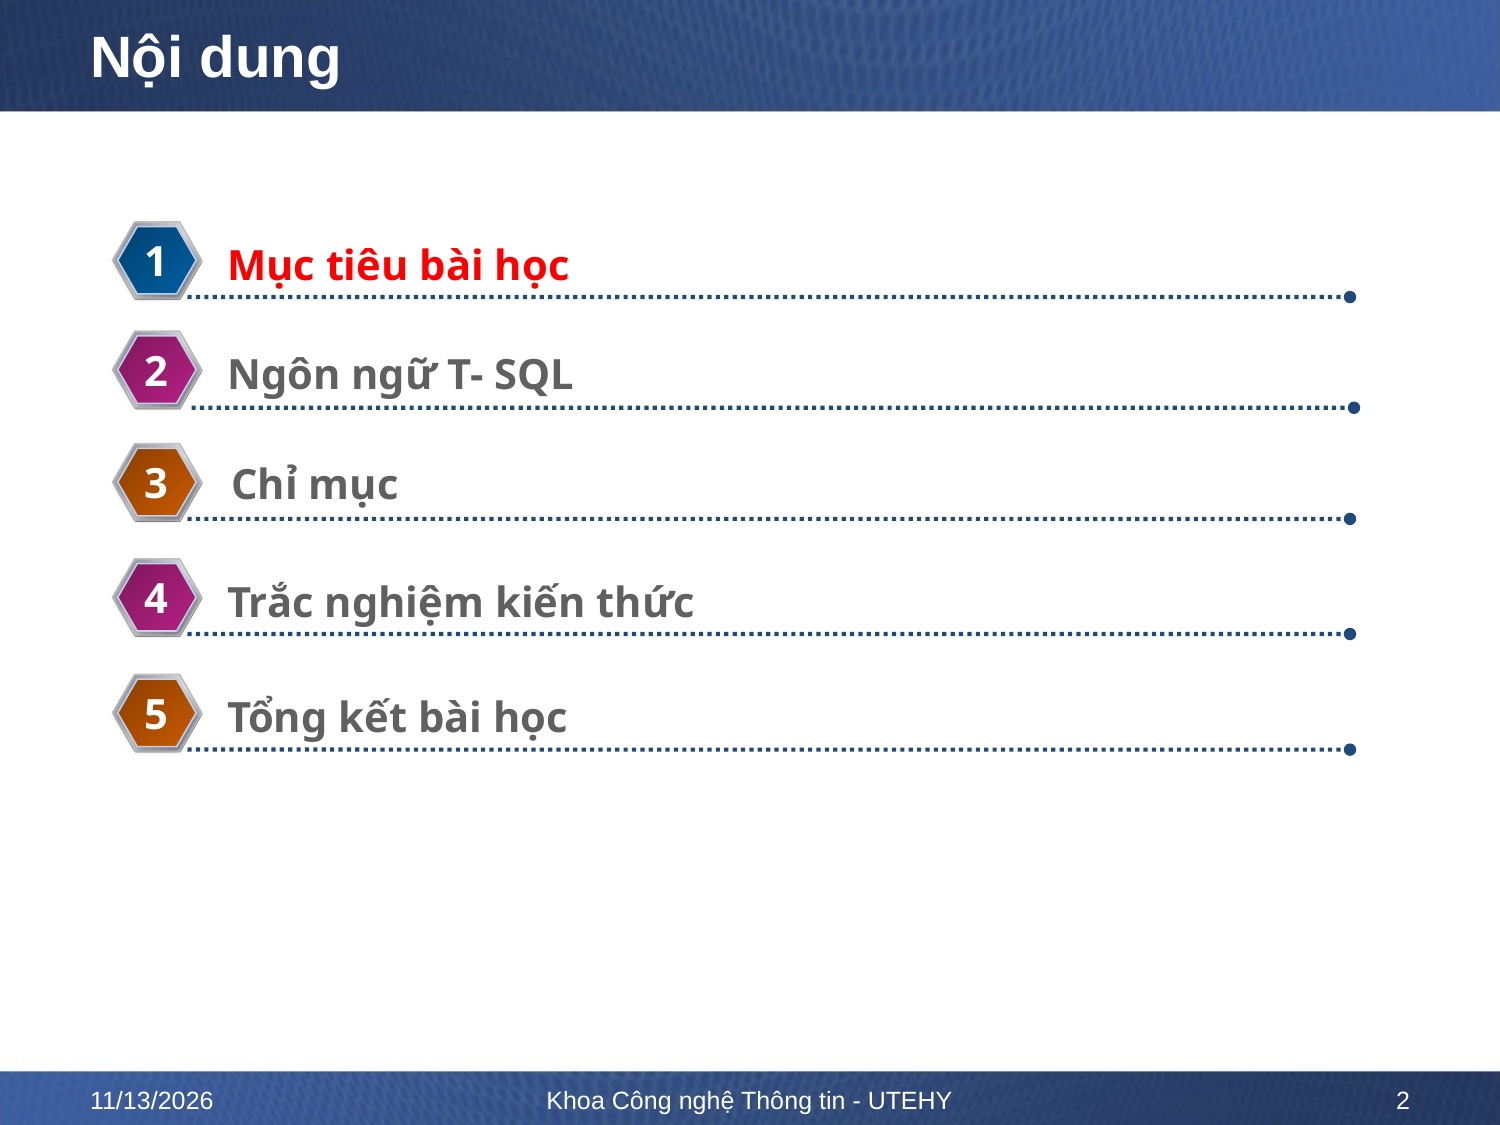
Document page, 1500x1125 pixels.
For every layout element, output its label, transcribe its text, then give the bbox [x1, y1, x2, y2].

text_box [112, 221, 1351, 301]
text_box [1353, 401, 1361, 414]
slide_number 2 [1074, 1069, 1425, 1125]
picture [0, 0, 1500, 1125]
text_box Trắc nghiệm kiến thức [212, 568, 1350, 633]
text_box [112, 330, 1351, 410]
footer Khoa Công nghệ Thông tin - UTEHY [512, 1069, 988, 1125]
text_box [112, 443, 1355, 534]
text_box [112, 674, 1351, 753]
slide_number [75, 1069, 425, 1125]
text_box [1342, 627, 1357, 641]
title Nội dung [75, 4, 1425, 105]
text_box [112, 558, 203, 638]
